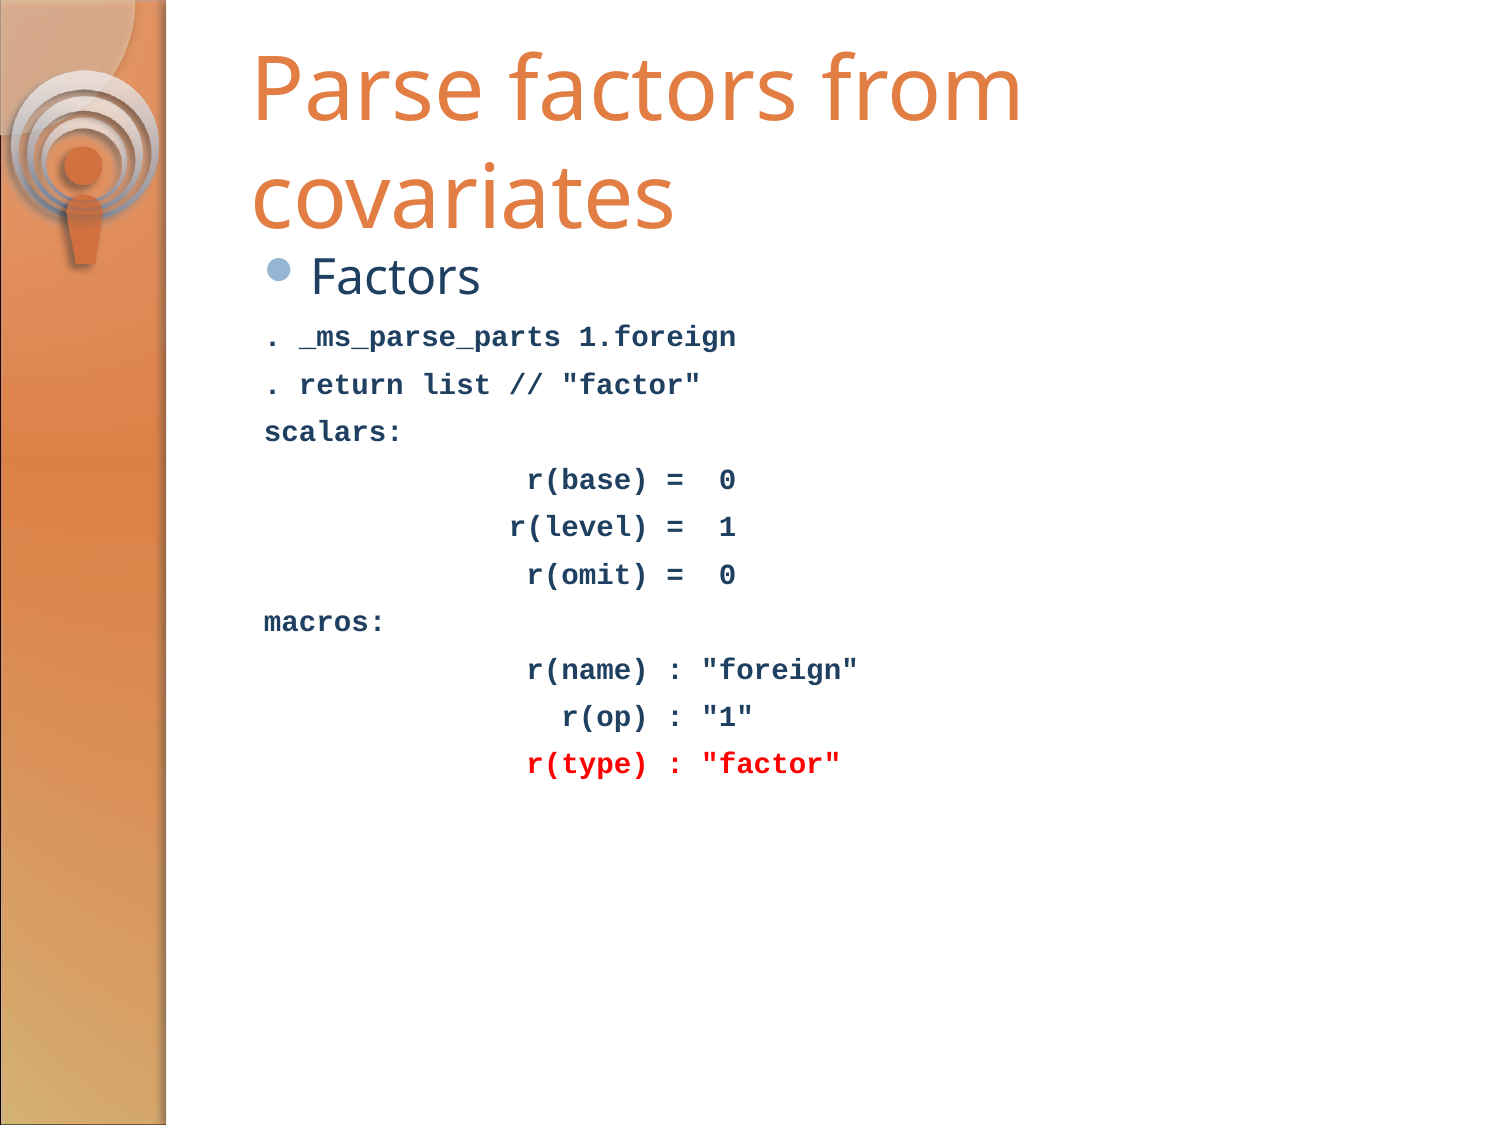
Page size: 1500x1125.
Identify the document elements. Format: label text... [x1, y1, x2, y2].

title Parse factors from covariates [235, 45, 1466, 233]
picture [0, 0, 166, 1125]
list Factors . _ms_parse_parts 1.foreign . return list // "factor" scalars: r(base) = 0 r(level) = 1 r(omit) = 0 macros: r(name) : "foreign" r(op) : "1" r(type) : "factor" [235, 237, 1466, 1025]
